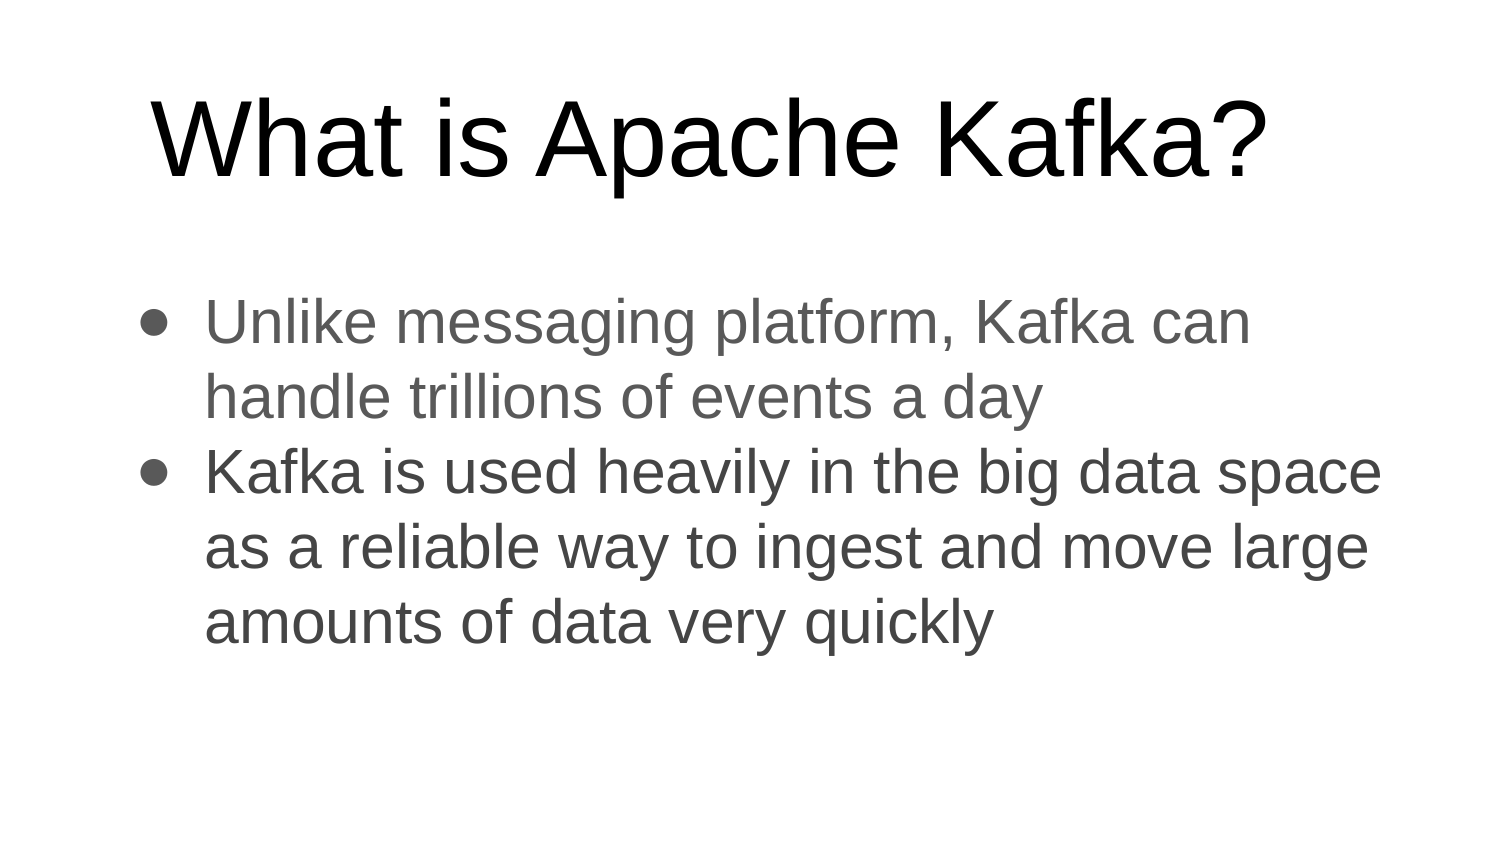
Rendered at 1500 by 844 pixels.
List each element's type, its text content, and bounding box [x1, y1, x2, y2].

text_box What is Apache Kafka? [15, 52, 1406, 255]
text_box Unlike messaging platform, Kafka can handle trillions of events a day Kafka is used heavily in the big data space as a reliable way to ingest and move large amounts of data very quickly [114, 266, 1406, 759]
